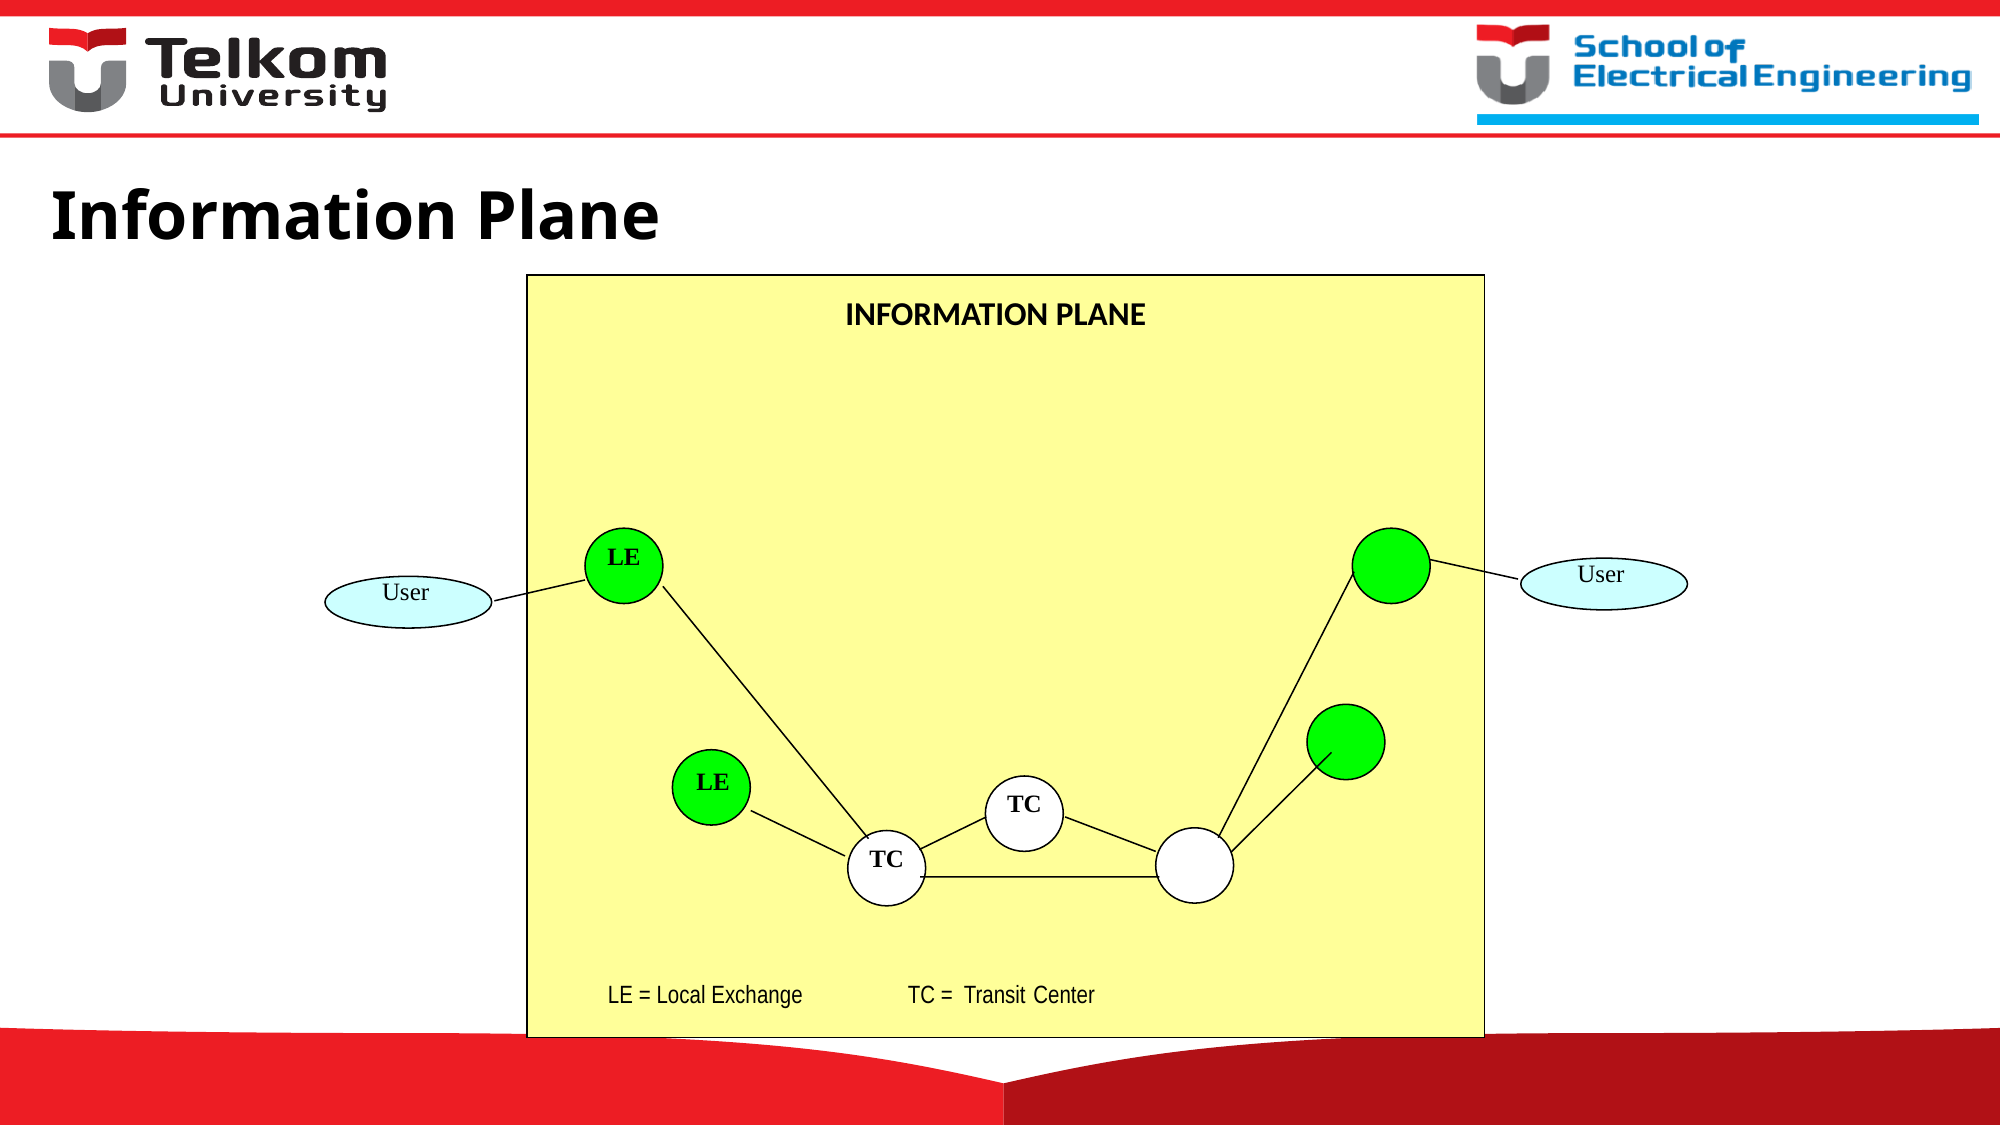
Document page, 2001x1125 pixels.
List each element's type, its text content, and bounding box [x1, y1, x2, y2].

picture [1466, 24, 1979, 125]
title Information Plane [36, 123, 1387, 312]
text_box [324, 274, 1688, 1038]
